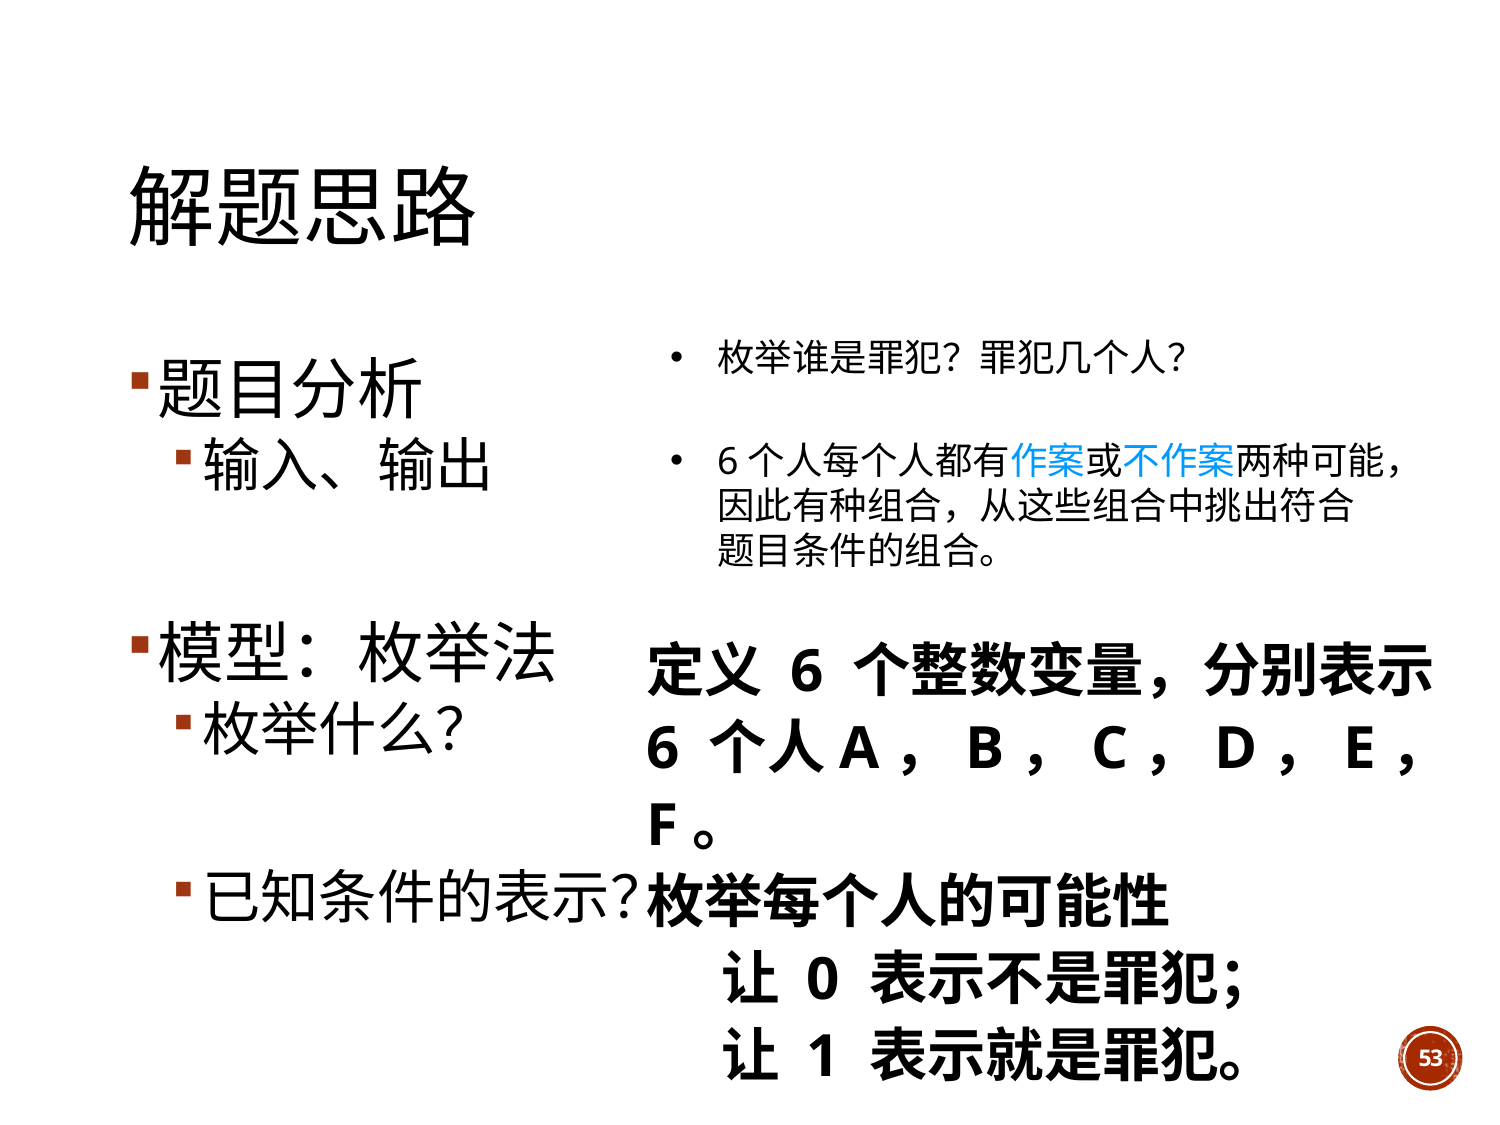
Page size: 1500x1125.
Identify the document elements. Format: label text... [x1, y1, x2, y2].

list 题目分析 输入、输出 模型：枚举法 枚举什么？ 已知条件的表示？ [112, 348, 1388, 1013]
text_box 定义 6 个整数变量，分别表示 6 个人A，B，C，D，E，F。 枚举每个人的可能性 让 0 表示不是罪犯； 让 1 表示就是罪犯。 [631, 619, 1471, 1096]
text_box 枚举谁是罪犯？罪犯几个人？ [655, 326, 1406, 431]
title 解题思路 [112, 79, 1388, 344]
